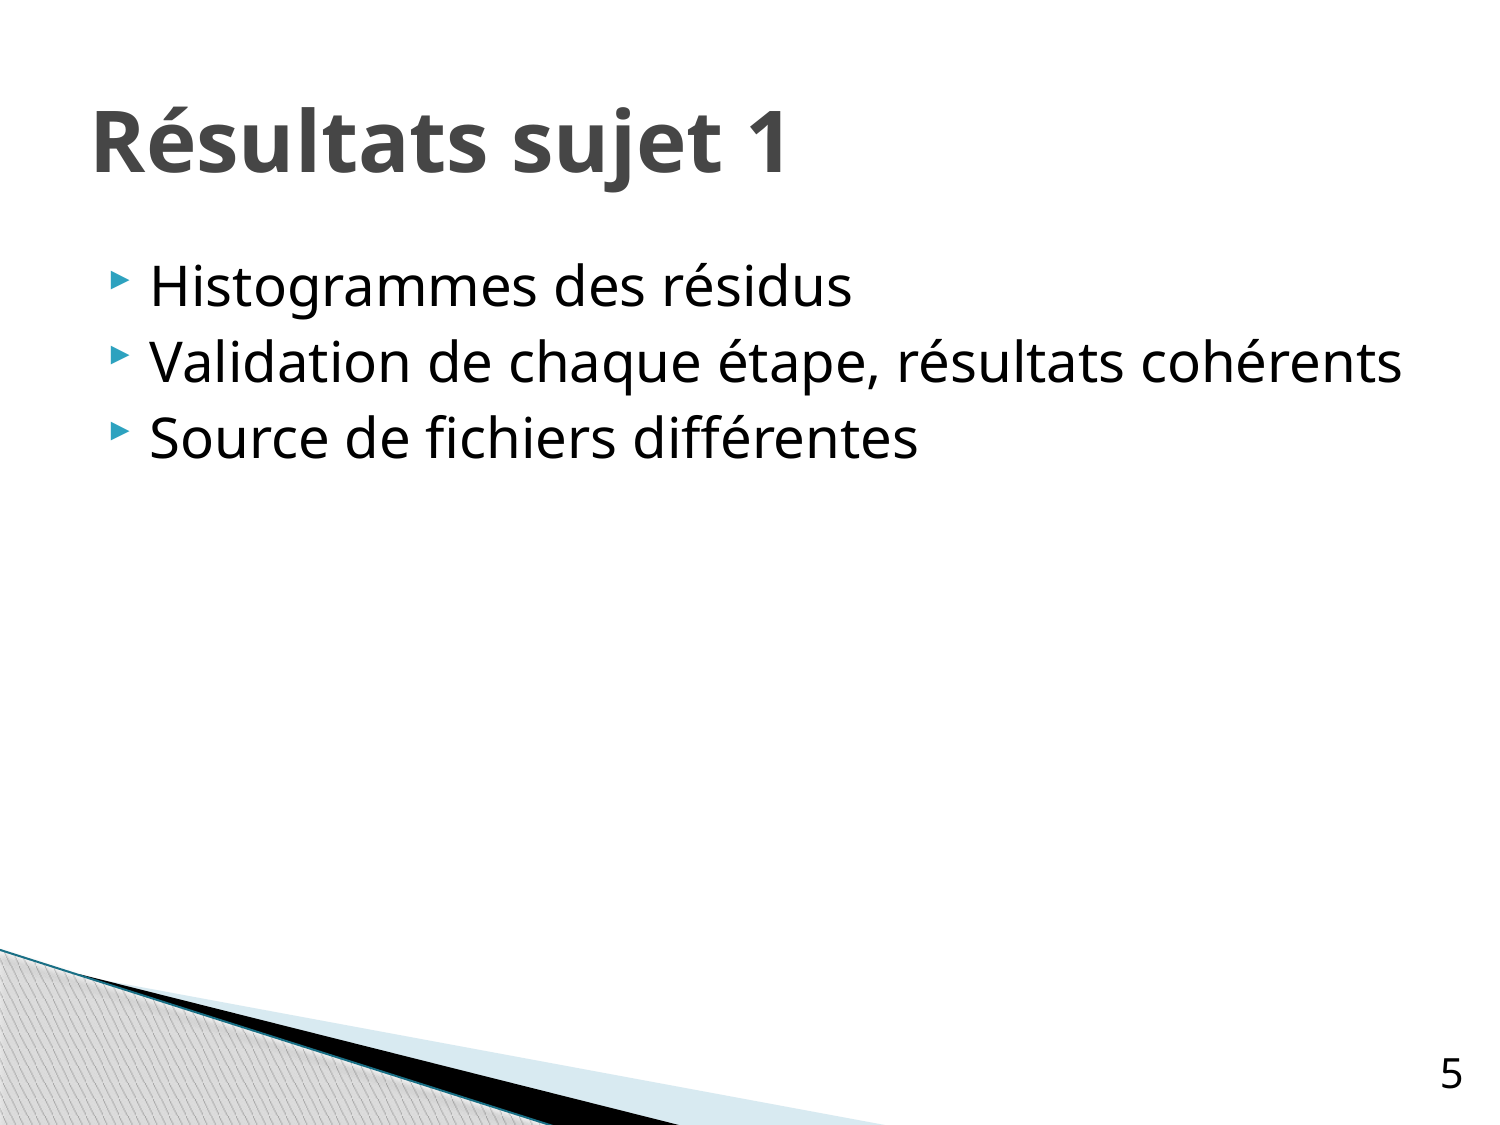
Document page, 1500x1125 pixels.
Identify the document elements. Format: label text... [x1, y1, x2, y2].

title Résultats sujet 1 [75, 45, 1425, 233]
list Histogrammes des résidus Validation de chaque étape, résultats cohérents Source de fichiers différentes [75, 243, 1425, 986]
slide_number 5 [1418, 1051, 1479, 1112]
